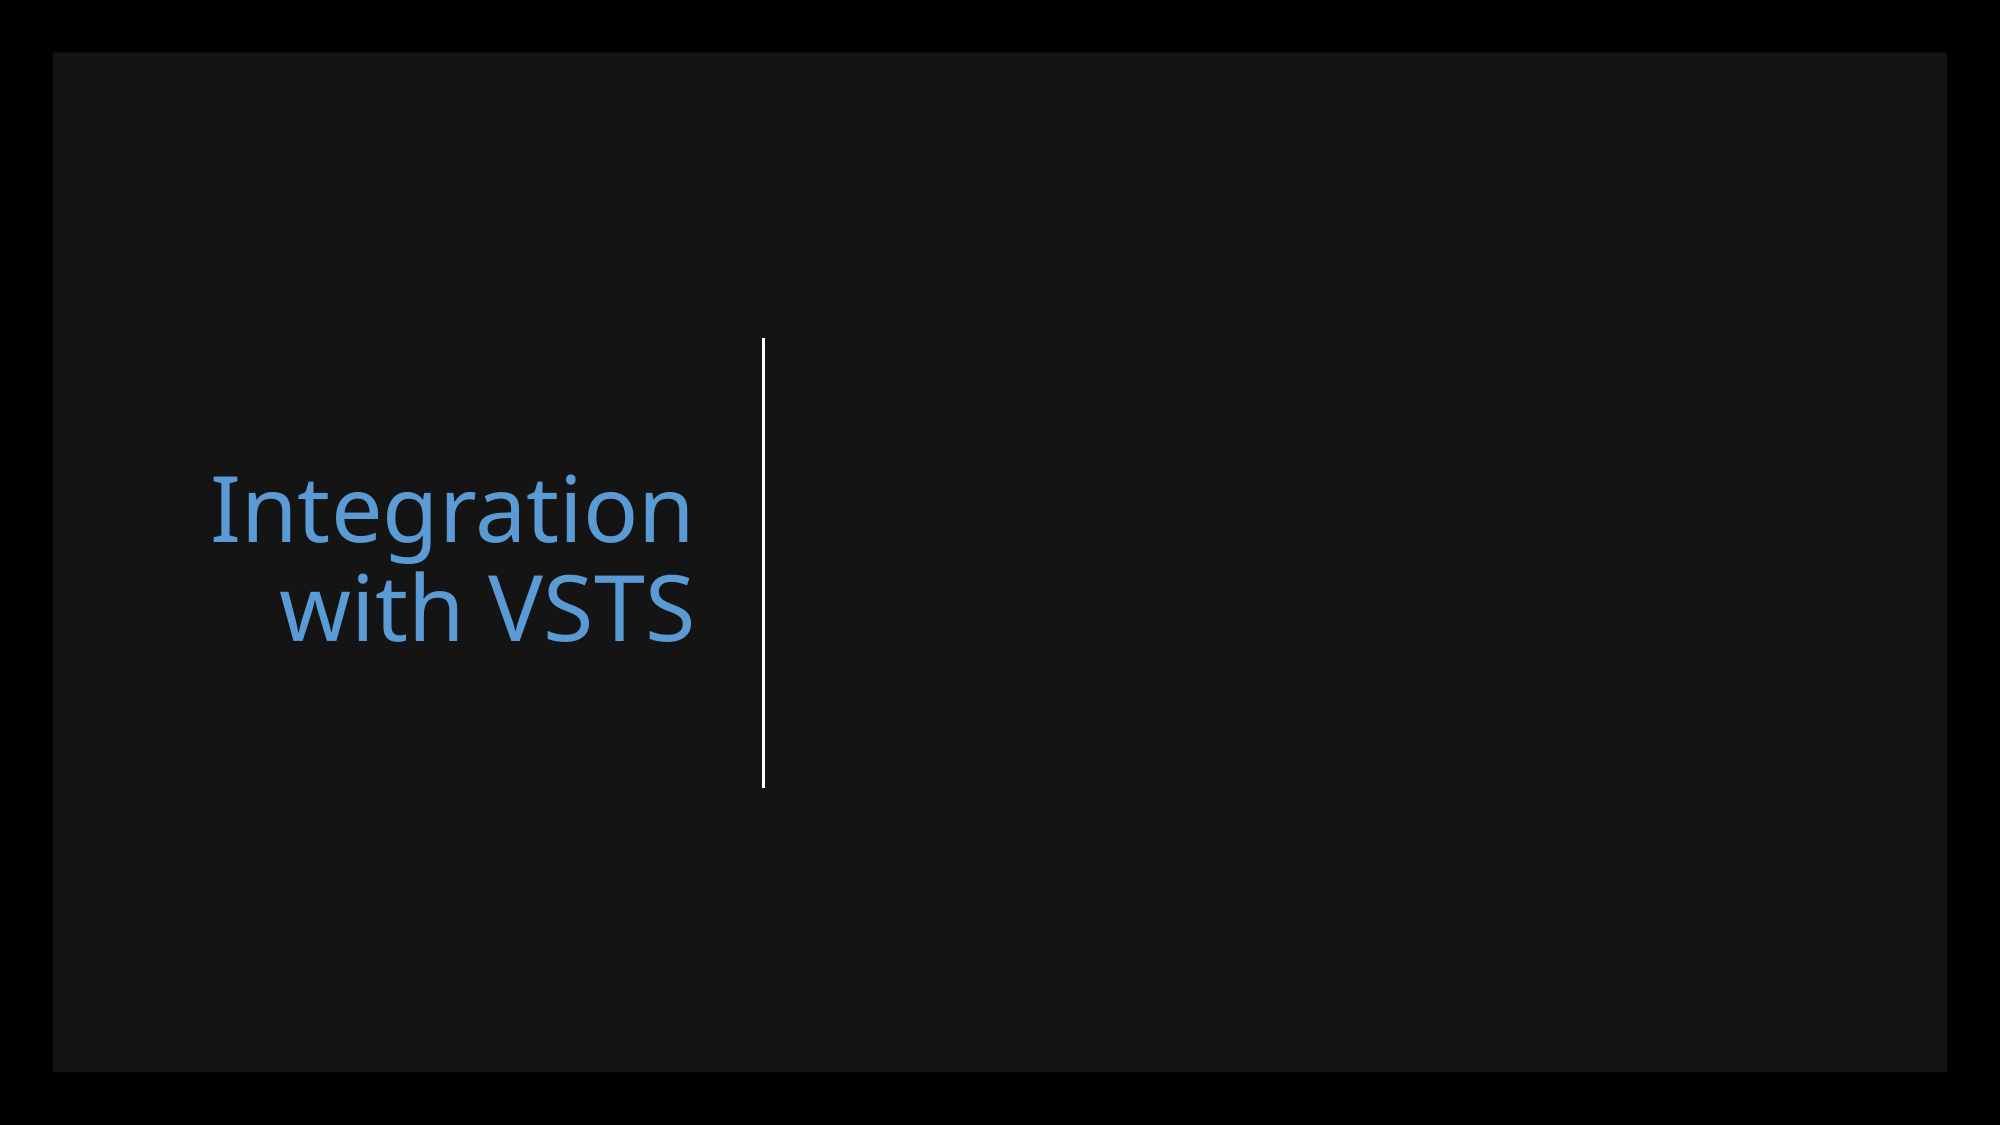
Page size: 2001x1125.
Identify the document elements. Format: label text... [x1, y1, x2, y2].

title Integration with VSTS [137, 158, 711, 967]
text_box [52, 51, 1948, 1073]
